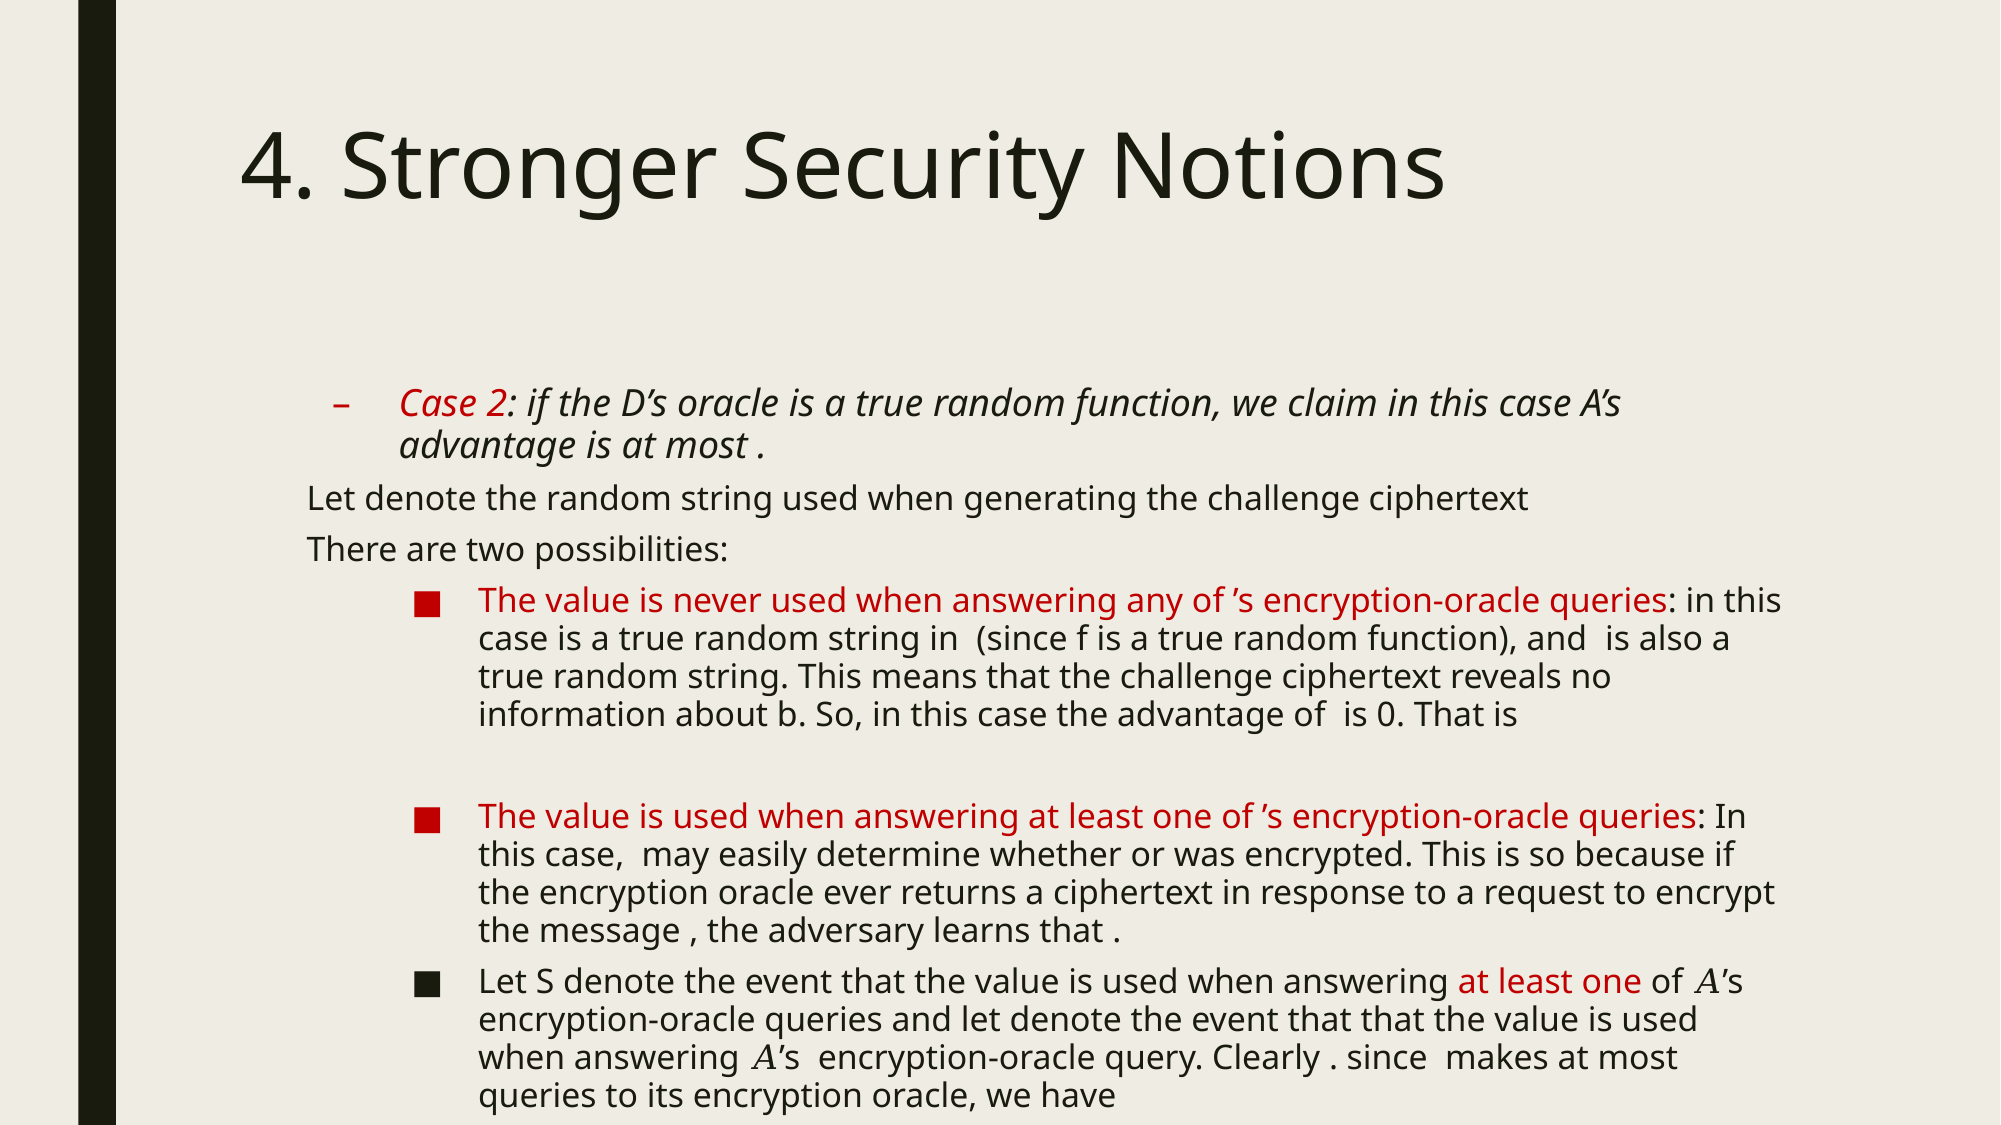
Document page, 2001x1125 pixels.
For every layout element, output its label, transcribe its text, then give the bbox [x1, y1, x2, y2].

title 4. Stronger Security Notions [225, 112, 1800, 357]
